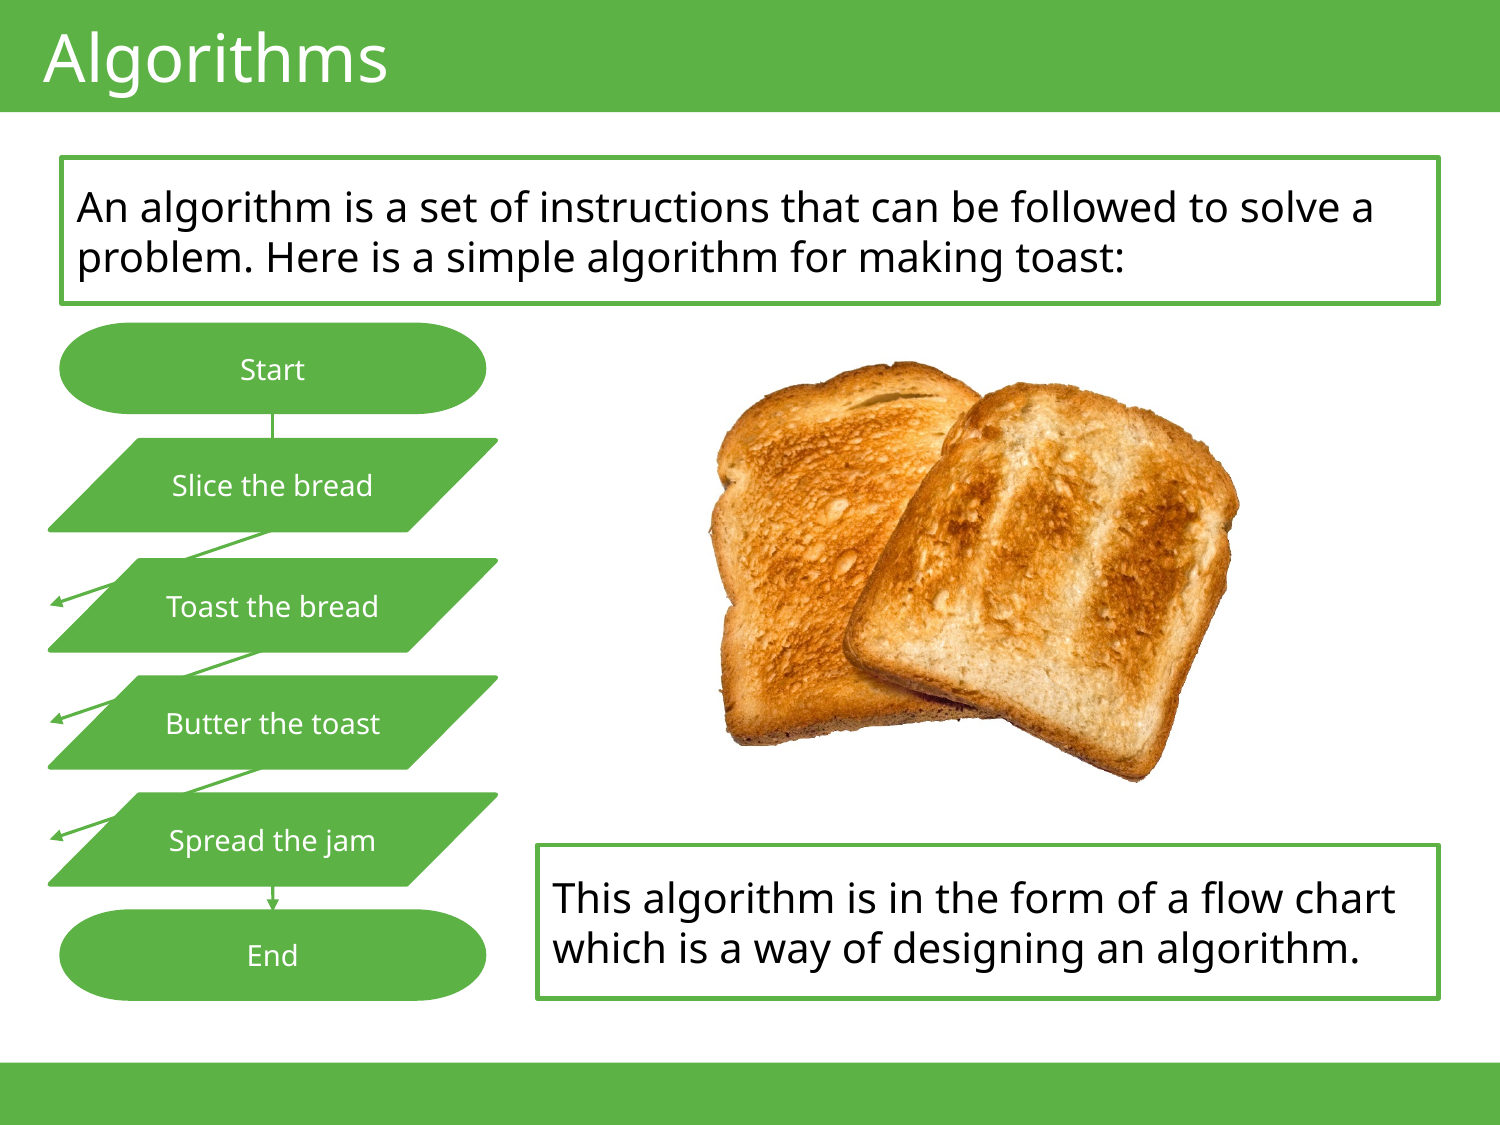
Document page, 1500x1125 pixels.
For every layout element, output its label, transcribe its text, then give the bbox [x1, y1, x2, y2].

title Algorithms [28, 0, 1379, 113]
text_box Spread the jam [47, 792, 498, 887]
text_box End [59, 909, 487, 1001]
text_box Toast the bread [47, 558, 498, 653]
text_box This algorithm is in the form of a flow chart which is a way of designing an algorithm. [537, 844, 1439, 999]
text_box Start [59, 322, 487, 414]
text_box Slice the bread [47, 438, 498, 533]
text_box An algorithm is a set of instructions that can be followed to solve a problem. Here is a simple algorithm for making toast: [61, 157, 1439, 304]
text_box Butter the toast [47, 675, 498, 770]
picture [624, 324, 1351, 810]
